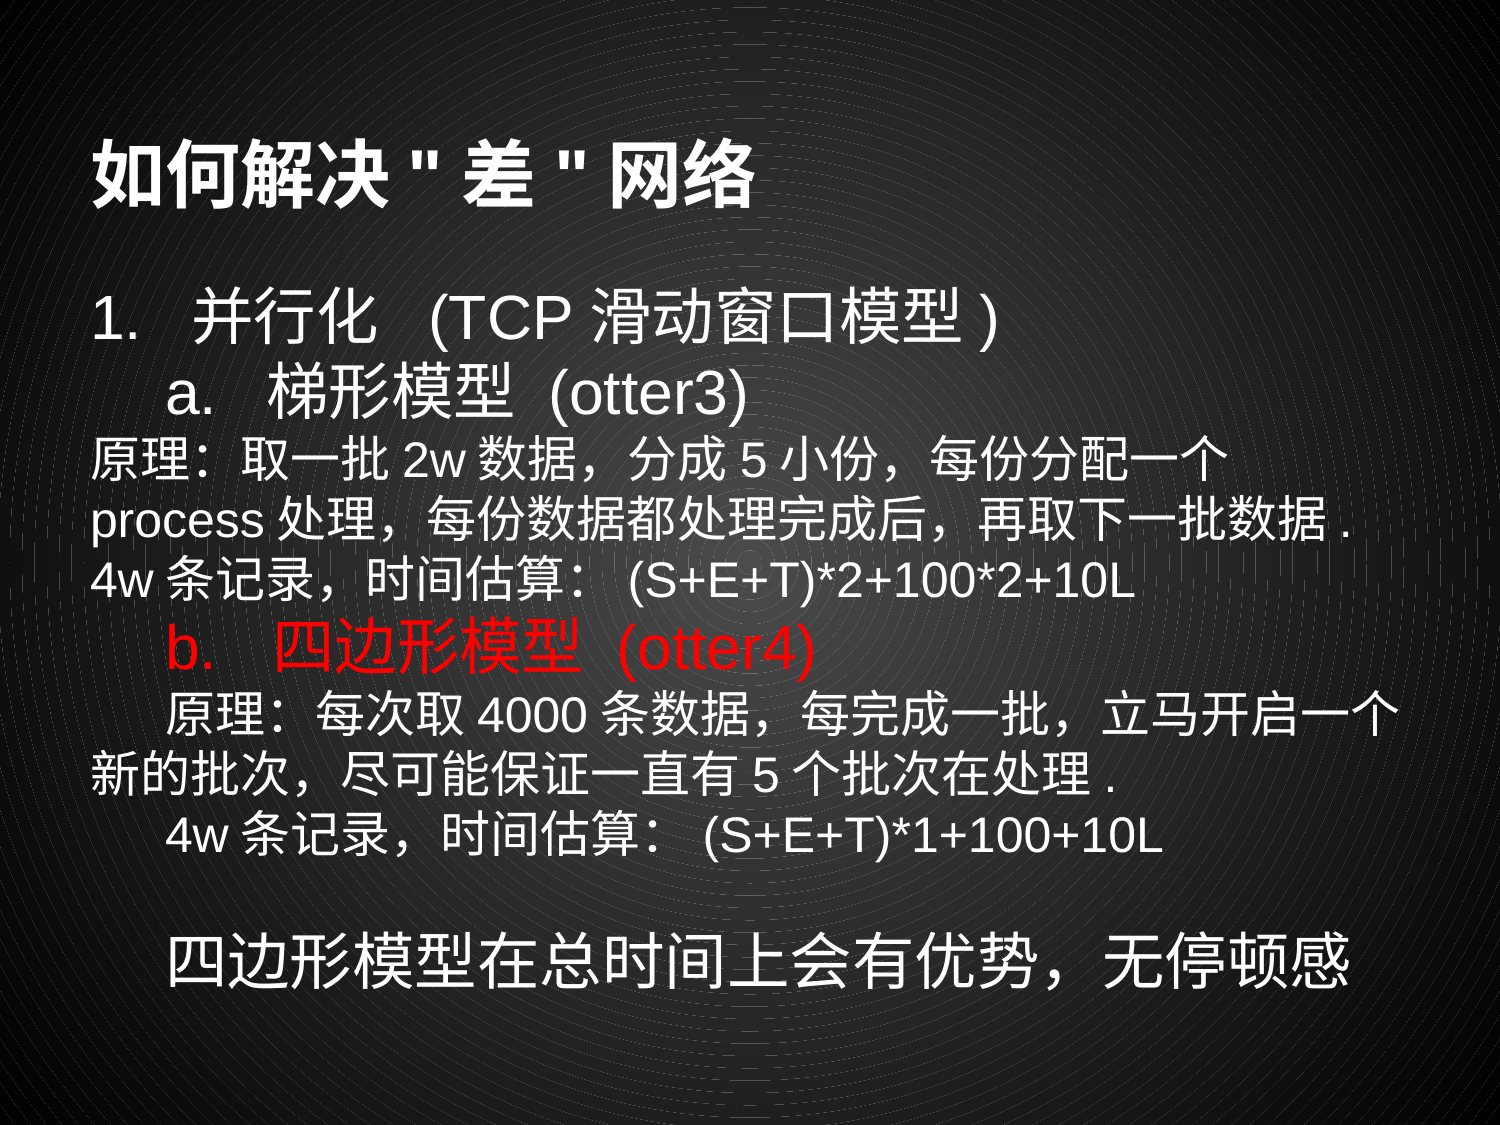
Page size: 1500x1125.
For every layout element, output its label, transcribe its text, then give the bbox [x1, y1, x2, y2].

list 1. 并行化 (TCP滑动窗口模型) a. 梯形模型 (otter3) 原理：取一批2w数据，分成5小份，每份分配一个process处理，每份数据都处理完成后，再取下一批数据. 4w条记录，时间估算：(S+E+T)*2+100*2+10L b. 四边形模型 (otter4) 原理：每次取4000条数据，每完成一批，立马开启一个新的批次，尽可能保证一直有5个批次在处理. 4w条记录，时间估算：(S+E+T)*1+100+10L 四边形模型在总时间上会有优势，无停顿感 [75, 262, 1425, 1112]
title 如何解决"差"网络 [75, 45, 1425, 233]
